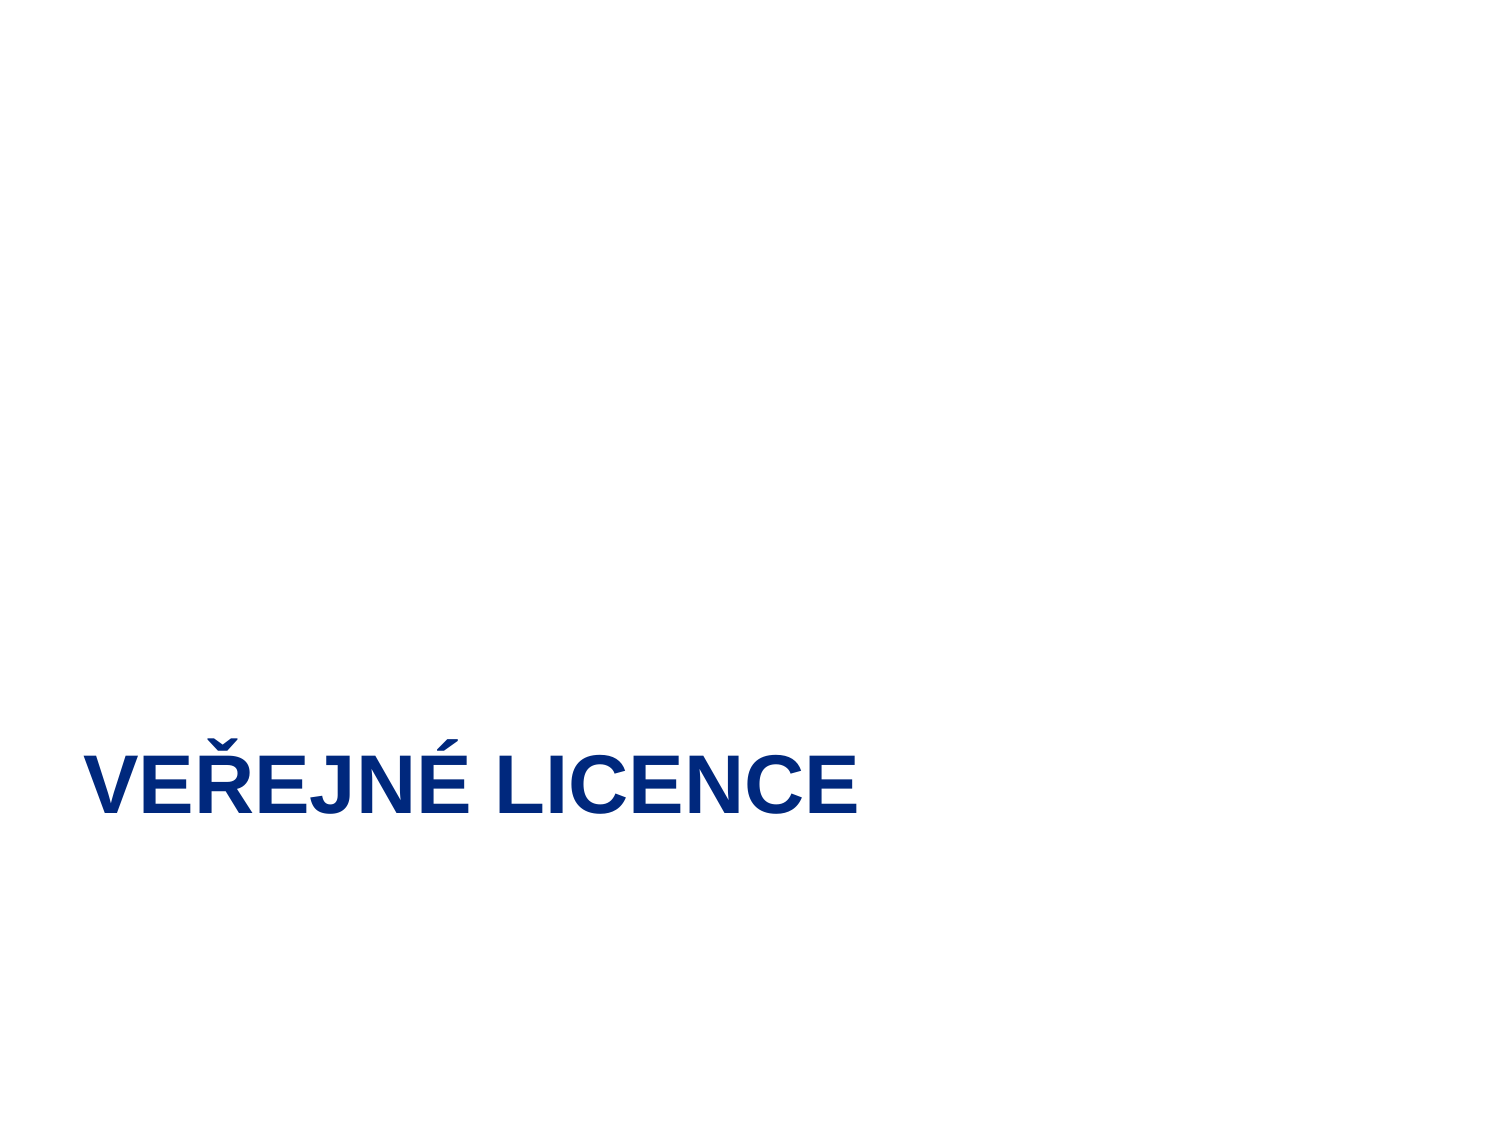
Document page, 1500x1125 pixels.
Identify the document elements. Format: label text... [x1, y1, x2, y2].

title VeřejnÉ LICENCE [83, 722, 1411, 947]
